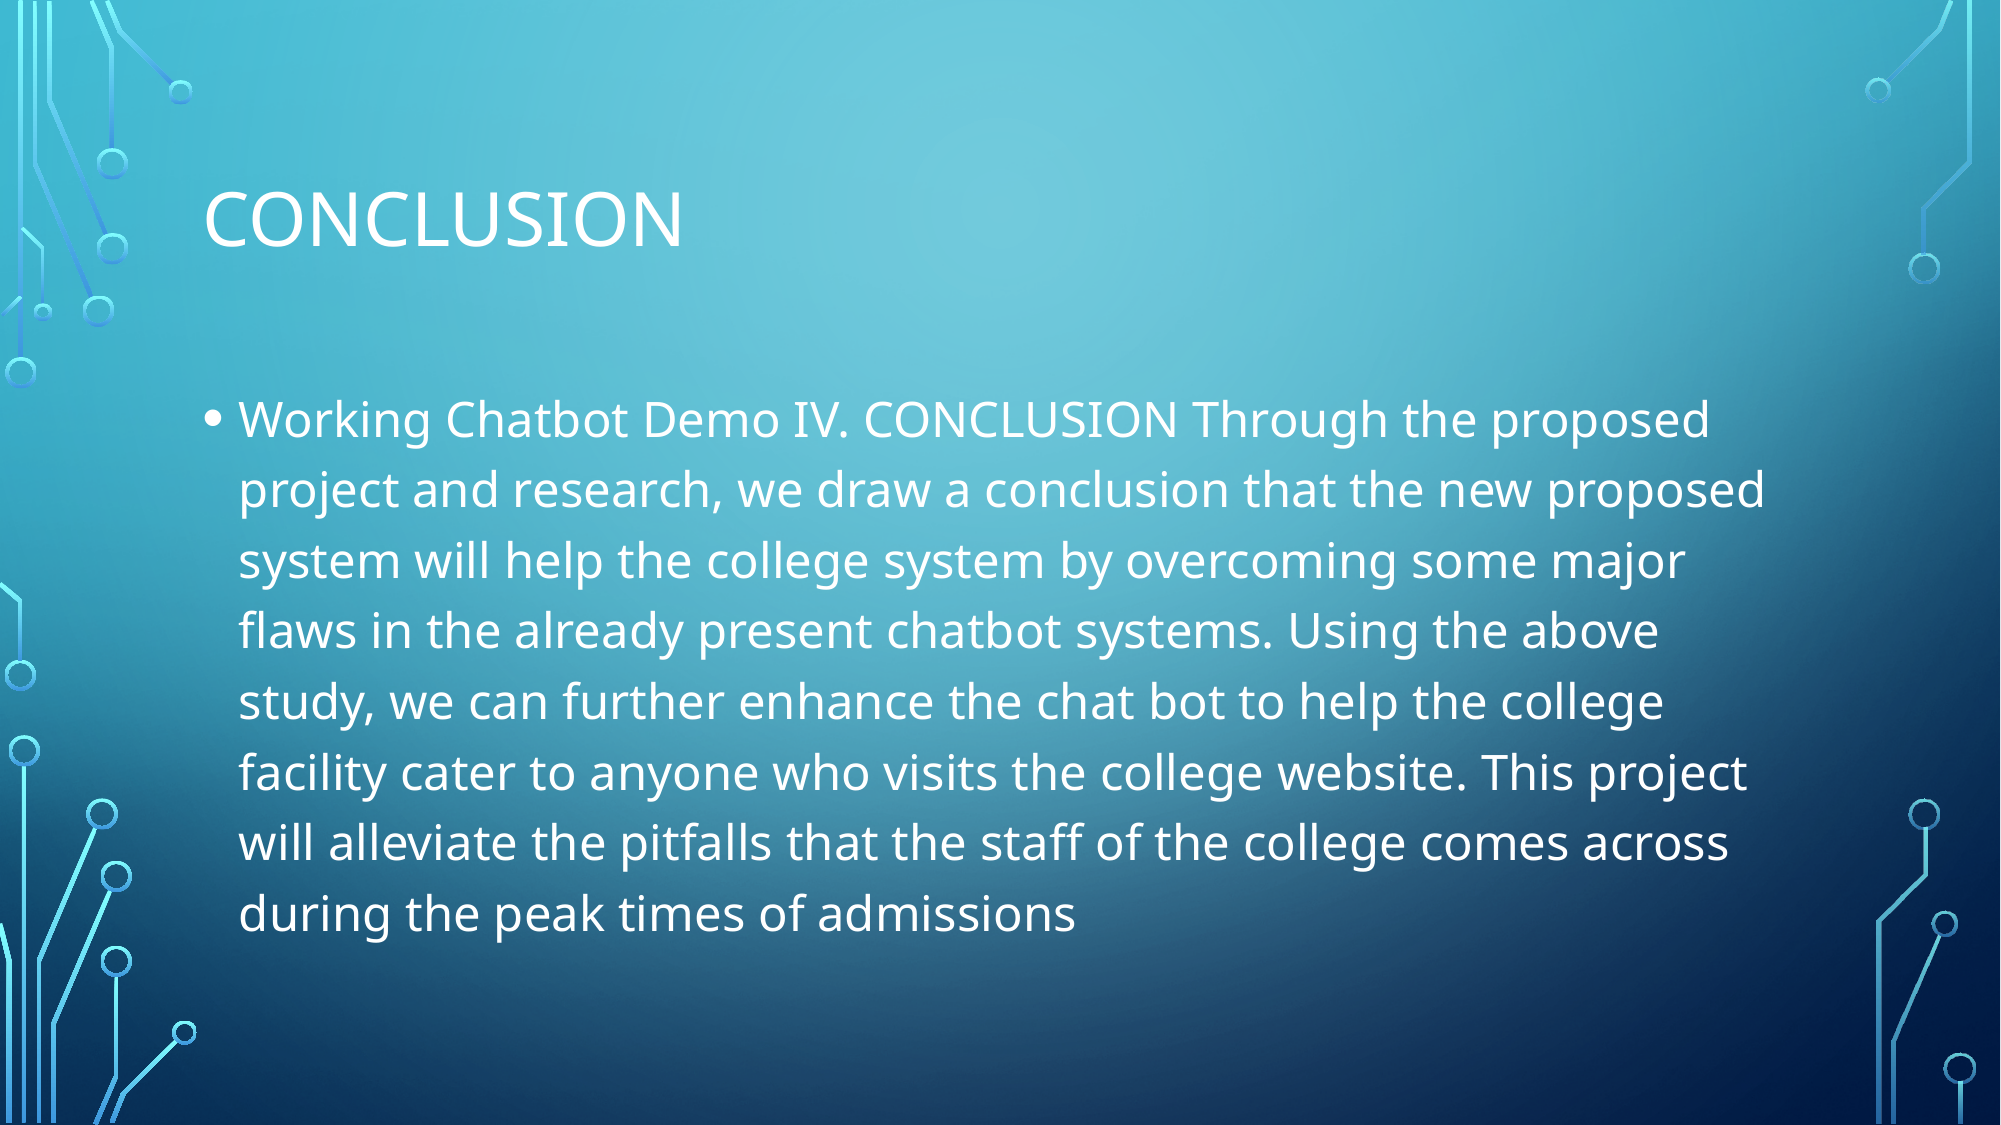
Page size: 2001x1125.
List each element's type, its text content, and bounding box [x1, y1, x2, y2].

title conclusion [187, 101, 1813, 344]
list Working Chatbot Demo IV. CONCLUSION Through the proposed project and research, we draw a conclusion that the new proposed system will help the college system by overcoming some major flaws in the already present chatbot systems. Using the above study, we can further enhance the chat bot to help the college facility cater to anyone who visits the college website. This project will alleviate the pitfalls that the staff of the college comes across during the peak times of admissions [187, 369, 1813, 950]
